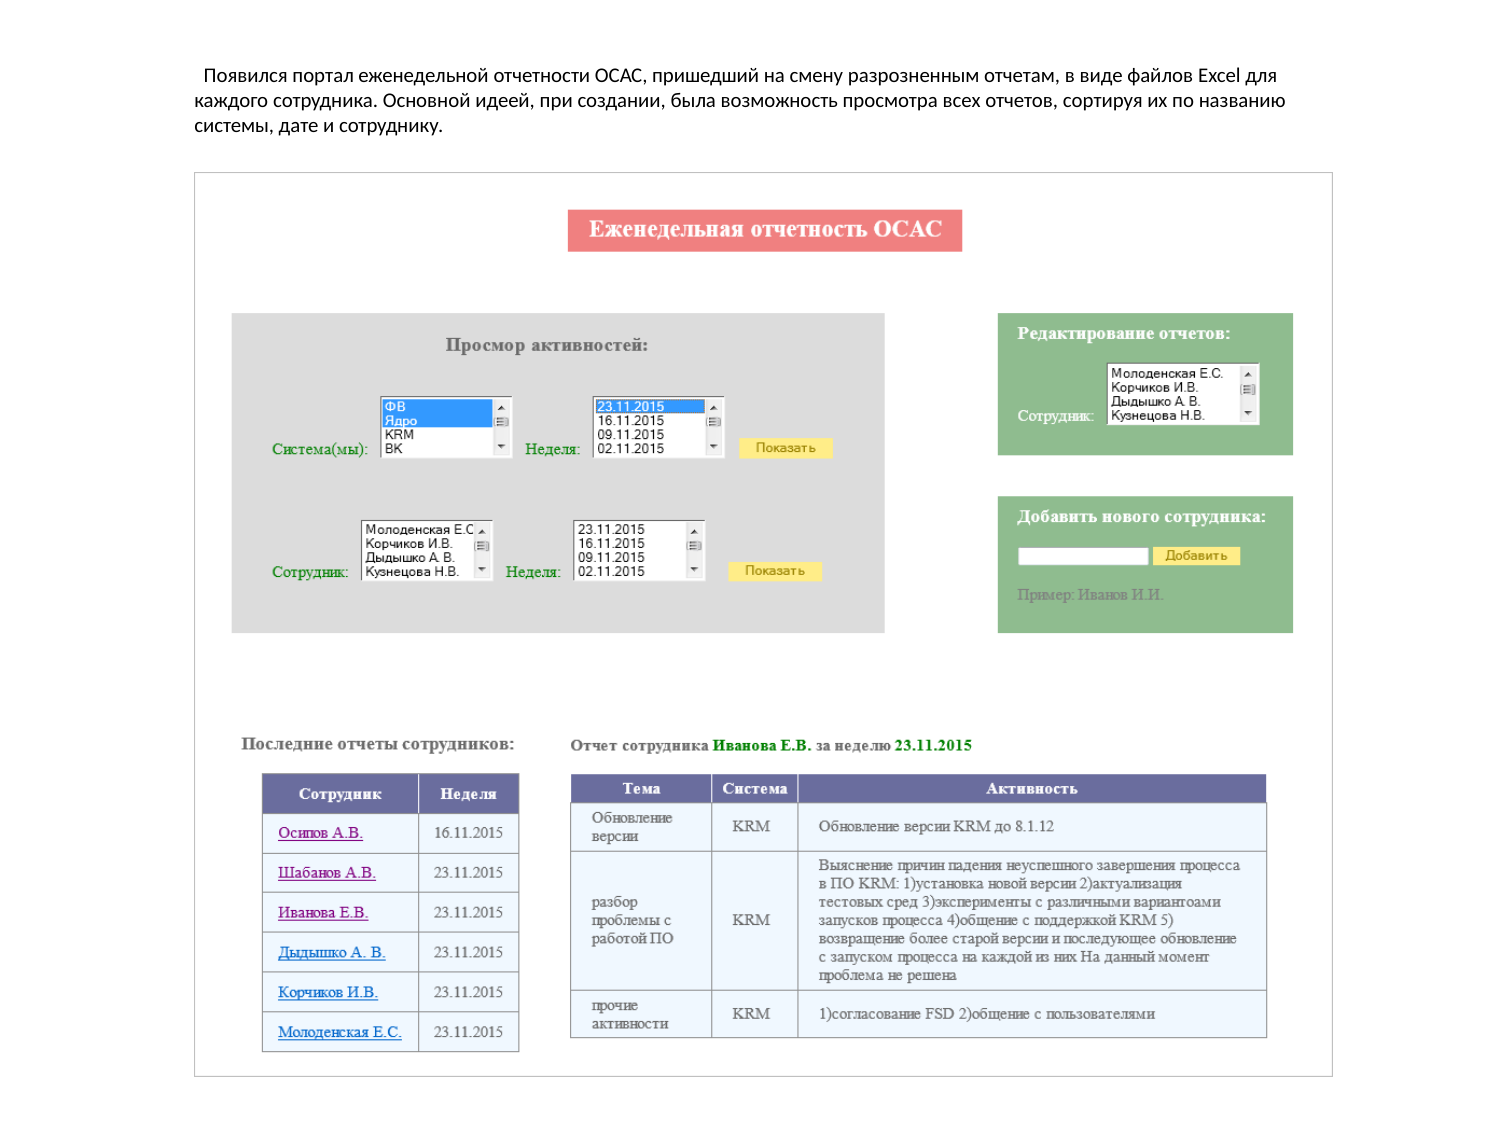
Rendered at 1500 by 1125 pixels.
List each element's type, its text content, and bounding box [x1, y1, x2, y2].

picture [194, 172, 1333, 1078]
text_box Появился портал еженедельной отчетности ОСАС, пришедший на смену разрозненным отчетам, в виде файлов Excel для каждого сотрудника. Основной идеей, при создании, была возможность просмотра всех отчетов, сортируя их по названию системы, дате и сотруднику. [174, 54, 1306, 145]
